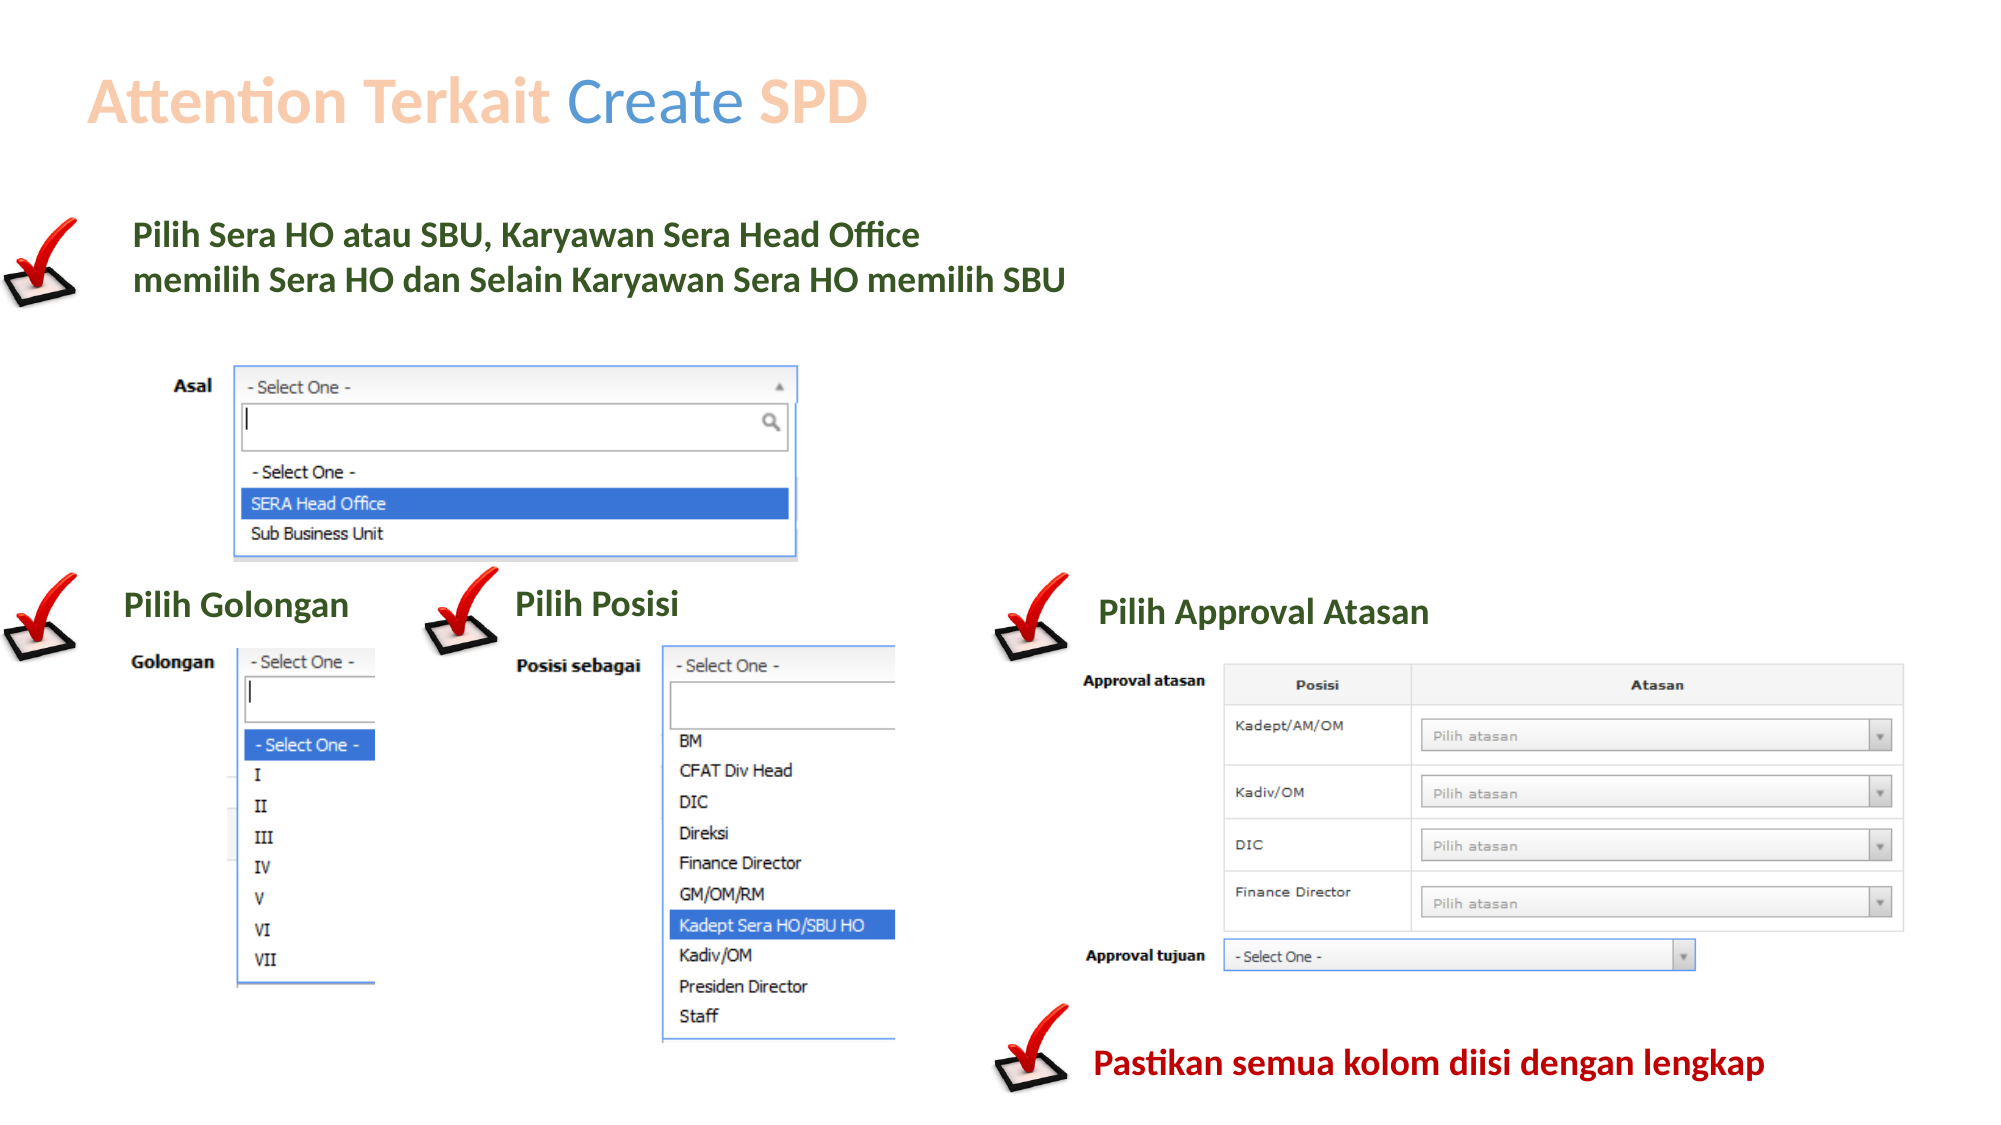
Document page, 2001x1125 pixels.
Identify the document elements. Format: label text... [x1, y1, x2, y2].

picture [168, 353, 803, 562]
text_box Pilih Golongan [109, 572, 365, 633]
text_box Pilih Posisi [509, 571, 695, 632]
text_box Pilih Approval Atasan [1083, 579, 1445, 640]
picture [991, 570, 1916, 987]
text_box Pastikan semua kolom diisi dengan lengkap [1079, 1030, 1782, 1091]
picture [421, 564, 896, 1043]
picture [0, 215, 87, 314]
picture [116, 648, 375, 996]
picture [0, 570, 87, 668]
text_box Pilih Sera HO atau SBU, Karyawan Sera Head Office memilih Sera HO dan Selain Karyawan Sera HO memilih SBU [118, 202, 1083, 308]
text_box Attention Terkait Create SPD [72, 49, 884, 145]
picture [991, 1001, 1079, 1099]
